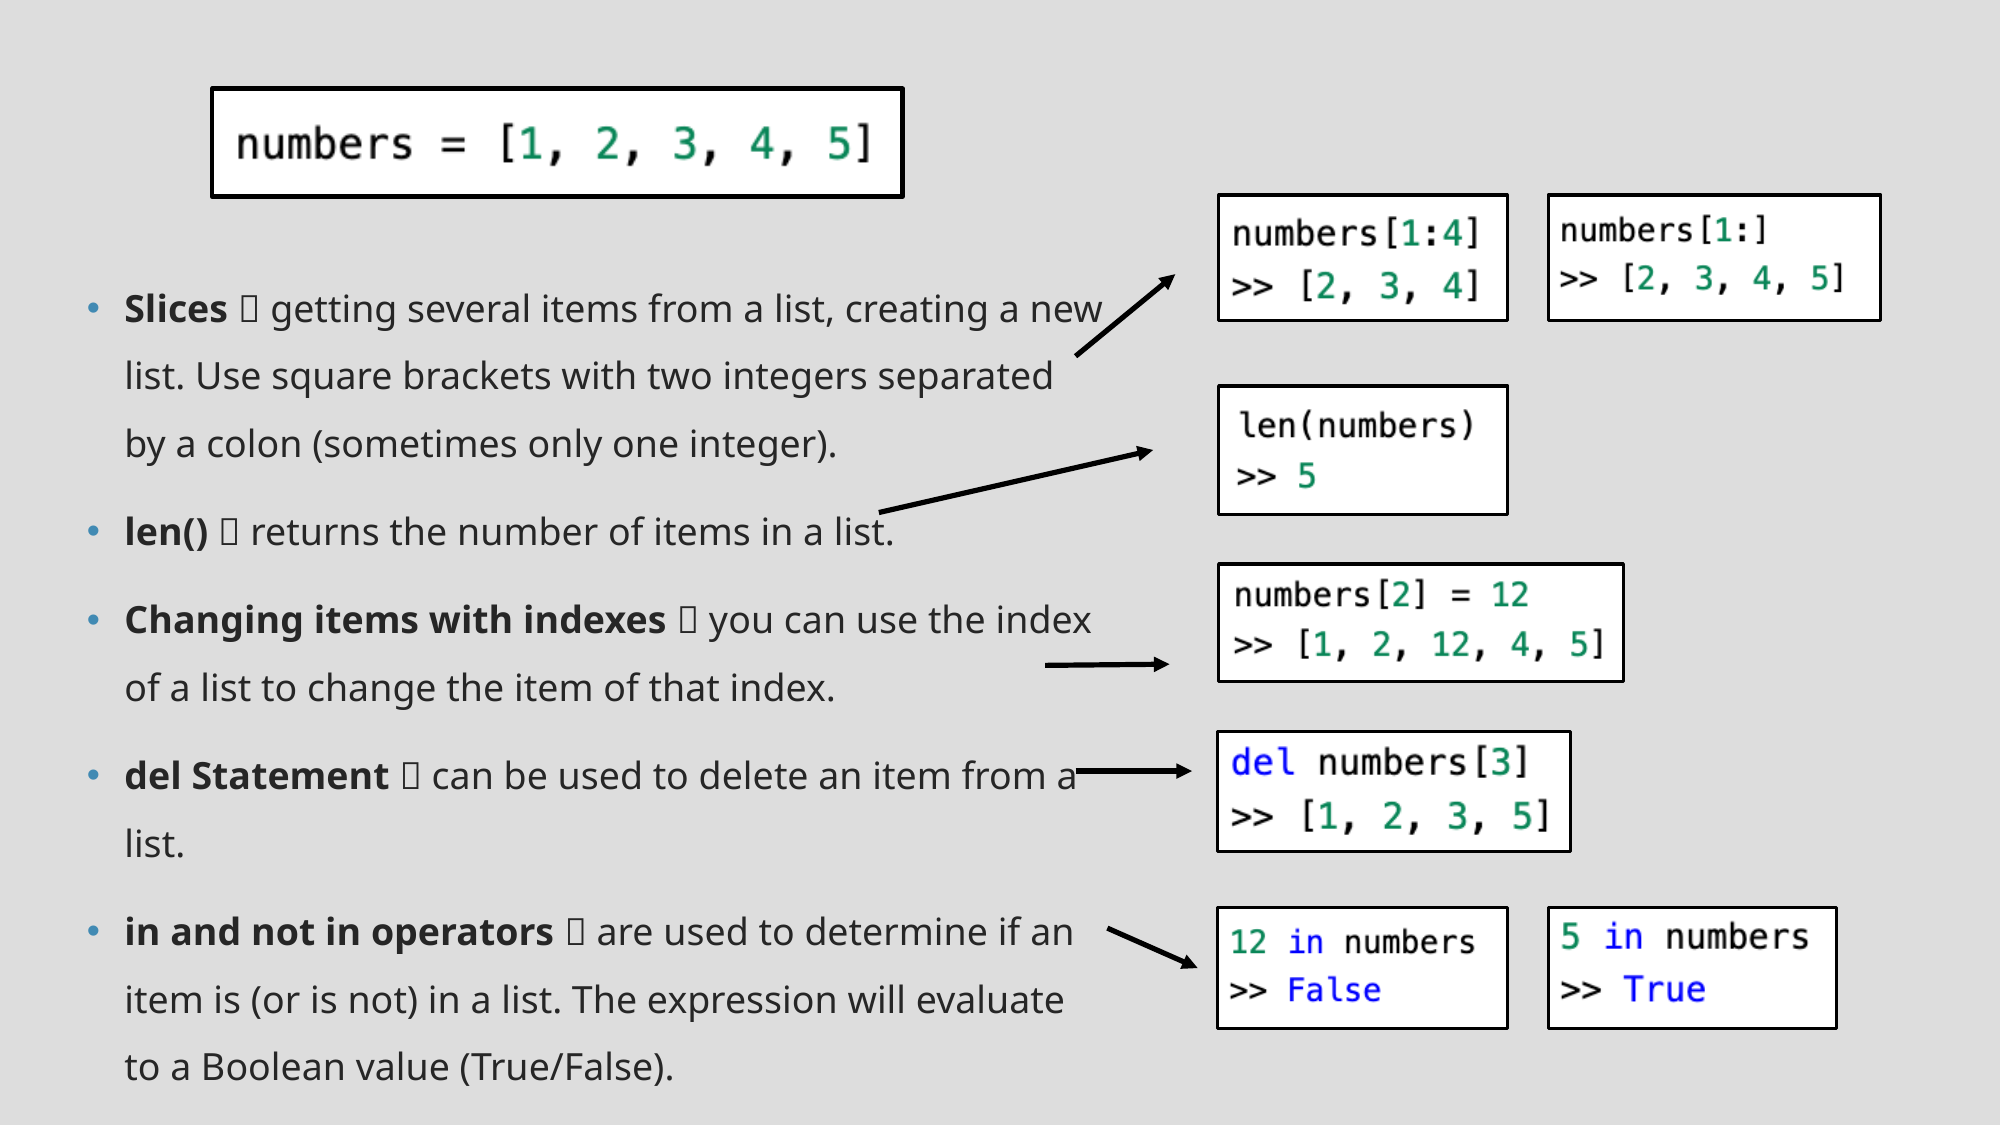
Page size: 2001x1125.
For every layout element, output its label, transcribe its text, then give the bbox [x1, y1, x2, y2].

picture [214, 91, 901, 195]
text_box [1107, 928, 1198, 968]
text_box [1075, 274, 1176, 357]
picture [1220, 387, 1507, 513]
picture [1220, 565, 1622, 681]
picture [1549, 196, 1880, 319]
picture [1219, 733, 1569, 850]
picture [1219, 908, 1506, 1028]
picture [1549, 908, 1835, 1028]
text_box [878, 450, 1154, 513]
picture [1220, 196, 1506, 319]
list Slices  getting several items from a list, creating a new list. Use square brackets with two integers separated by a colon (sometimes only one integer). len()  returns the number of items in a list. Changing items with indexes  you can use the index of a list to change the item of that index. del Statement  can be used to delete an item from a list. in and not in operators  are used to determine if an item is (or is not) in a list. The expression will evaluate to a Boolean value (True/False). [71, 57, 1120, 1125]
